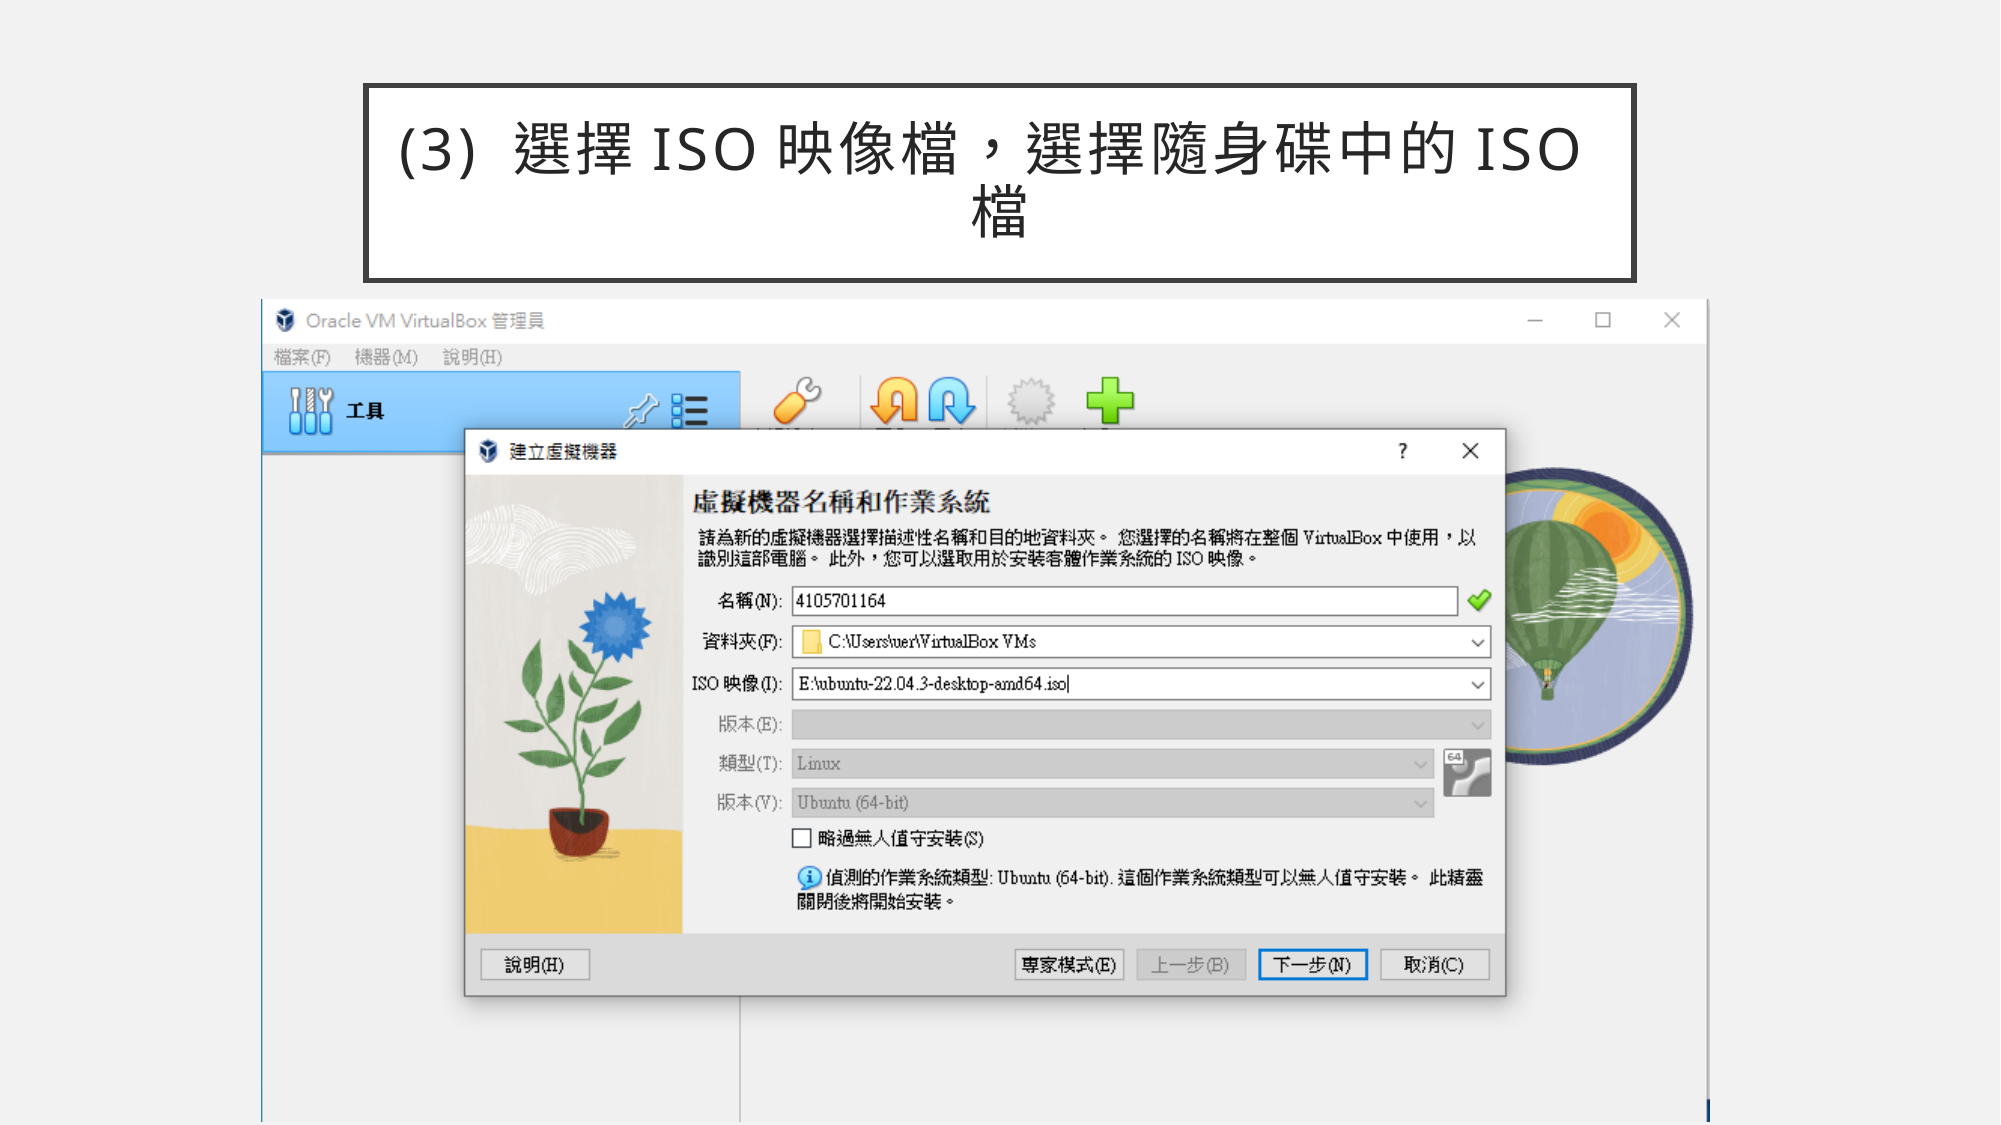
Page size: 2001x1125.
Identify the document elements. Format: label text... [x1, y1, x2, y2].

title (3) 選擇ISO映像檔，選擇隨身碟中的ISO檔 [363, 83, 1637, 283]
picture [261, 299, 1710, 1122]
